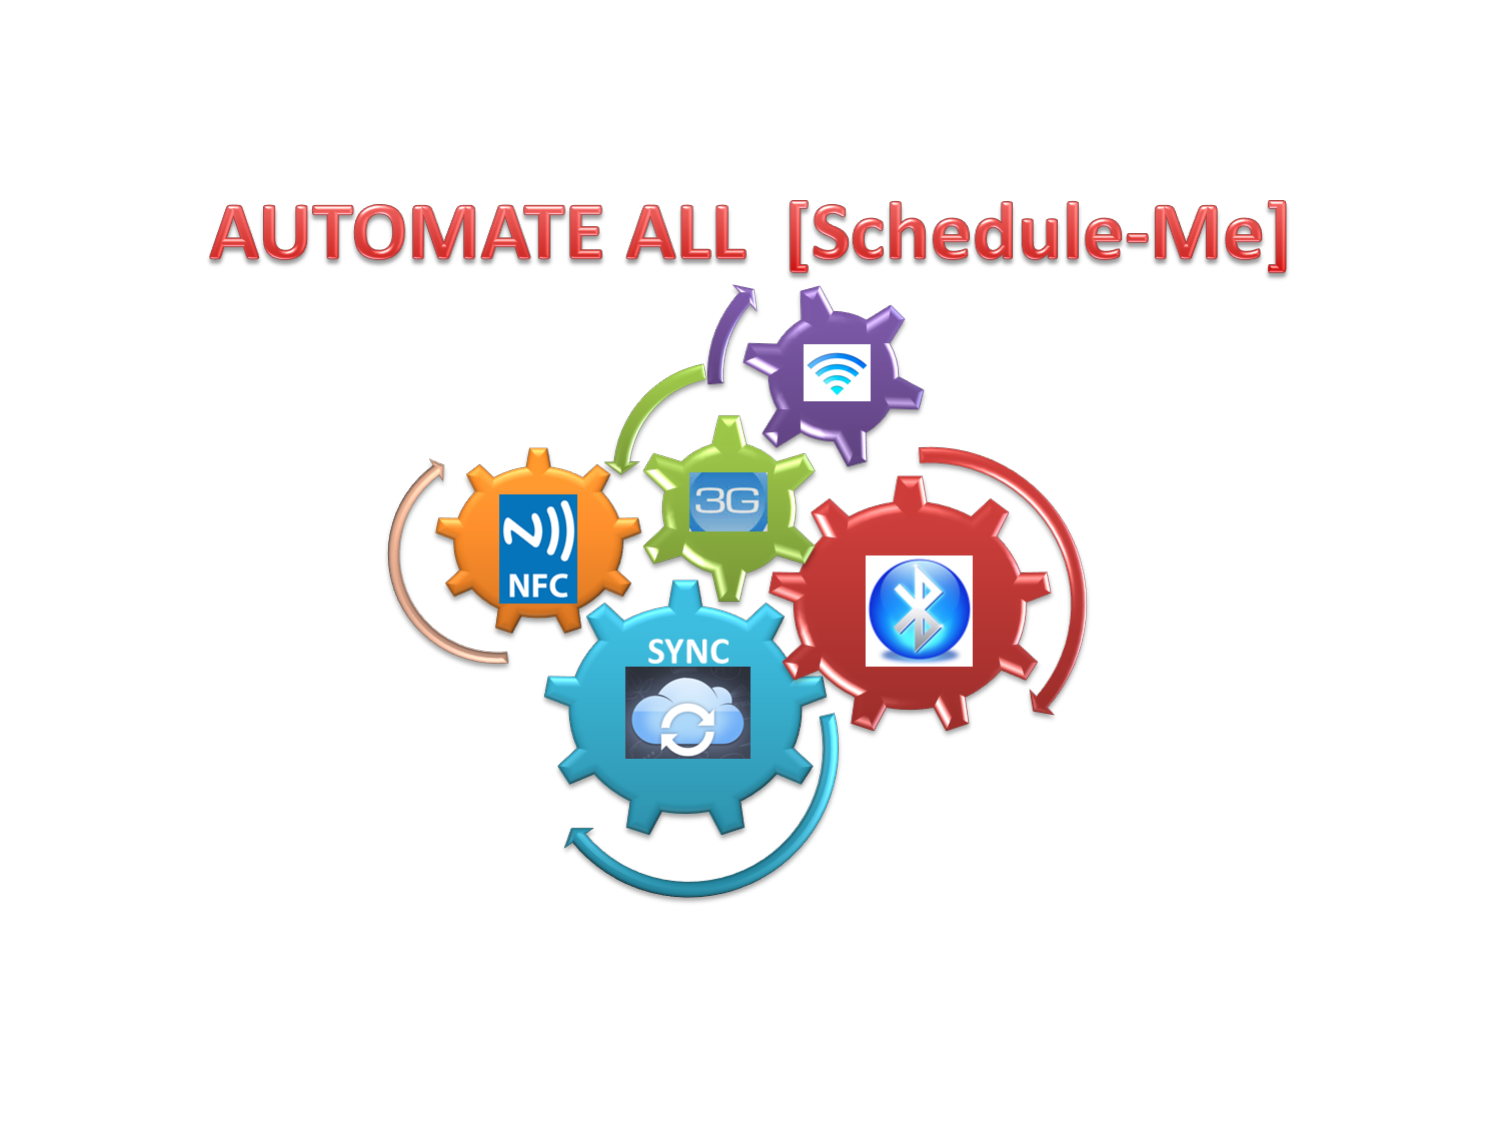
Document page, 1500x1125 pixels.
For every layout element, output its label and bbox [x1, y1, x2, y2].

picture [105, 151, 1394, 974]
